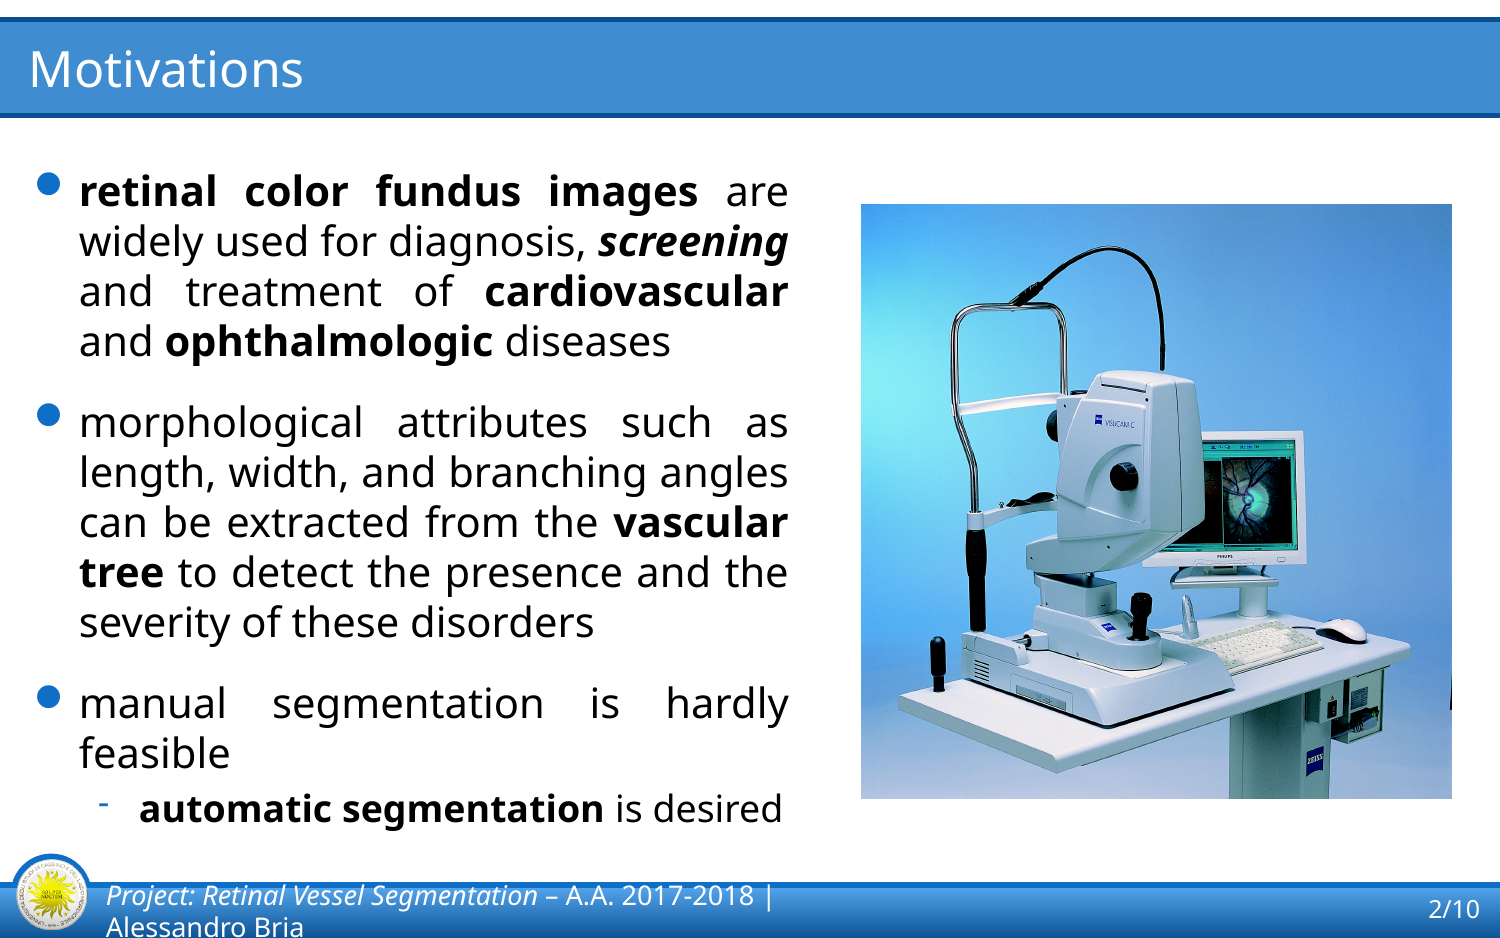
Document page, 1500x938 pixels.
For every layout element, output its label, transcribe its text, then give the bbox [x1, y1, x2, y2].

picture [860, 204, 1452, 799]
picture [15, 858, 88, 931]
list retinal color fundus images are widely used for diagnosis, screening and treatment of cardiovascular and ophthalmologic diseases morphological attributes such as length, width, and branching angles can be extracted from the vascular tree to detect the presence and the severity of these disorders manual segmentation is hardly feasible automatic segmentation is desired [33, 126, 789, 857]
title Motivations [0, 18, 1500, 117]
